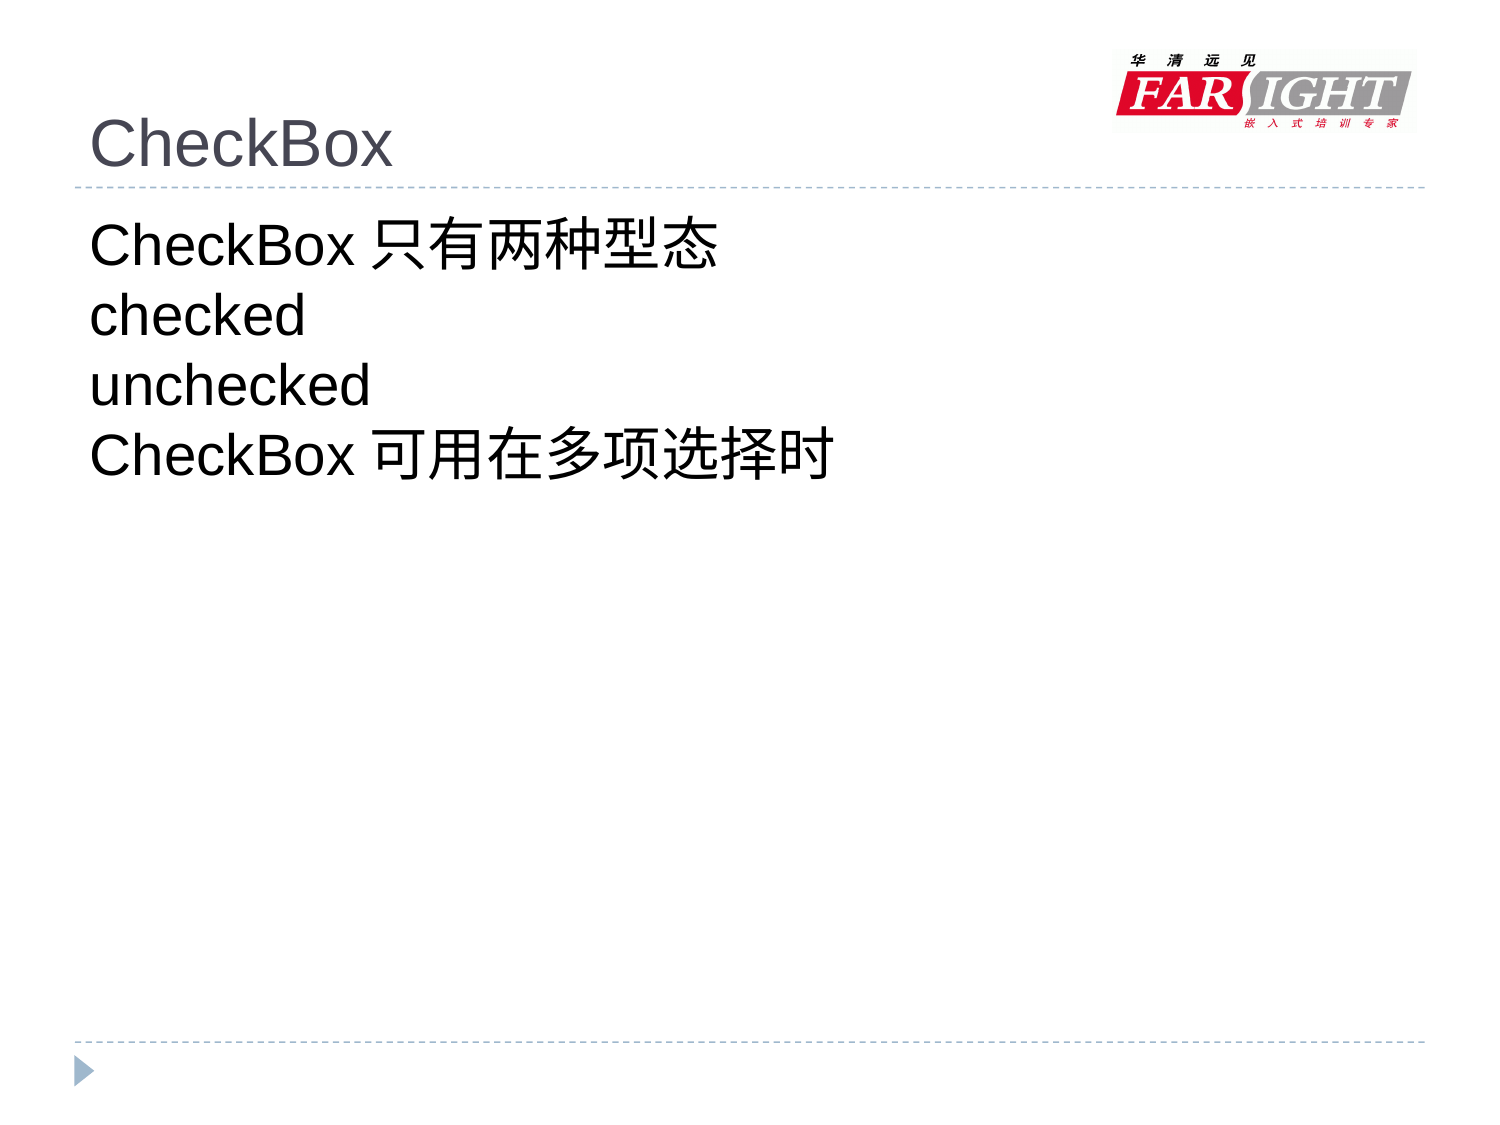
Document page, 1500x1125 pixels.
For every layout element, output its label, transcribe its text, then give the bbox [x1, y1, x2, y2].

title CheckBox [74, 24, 1426, 188]
list CheckBox只有两种型态 checked unchecked CheckBox可用在多项选择时 [74, 199, 1426, 1006]
